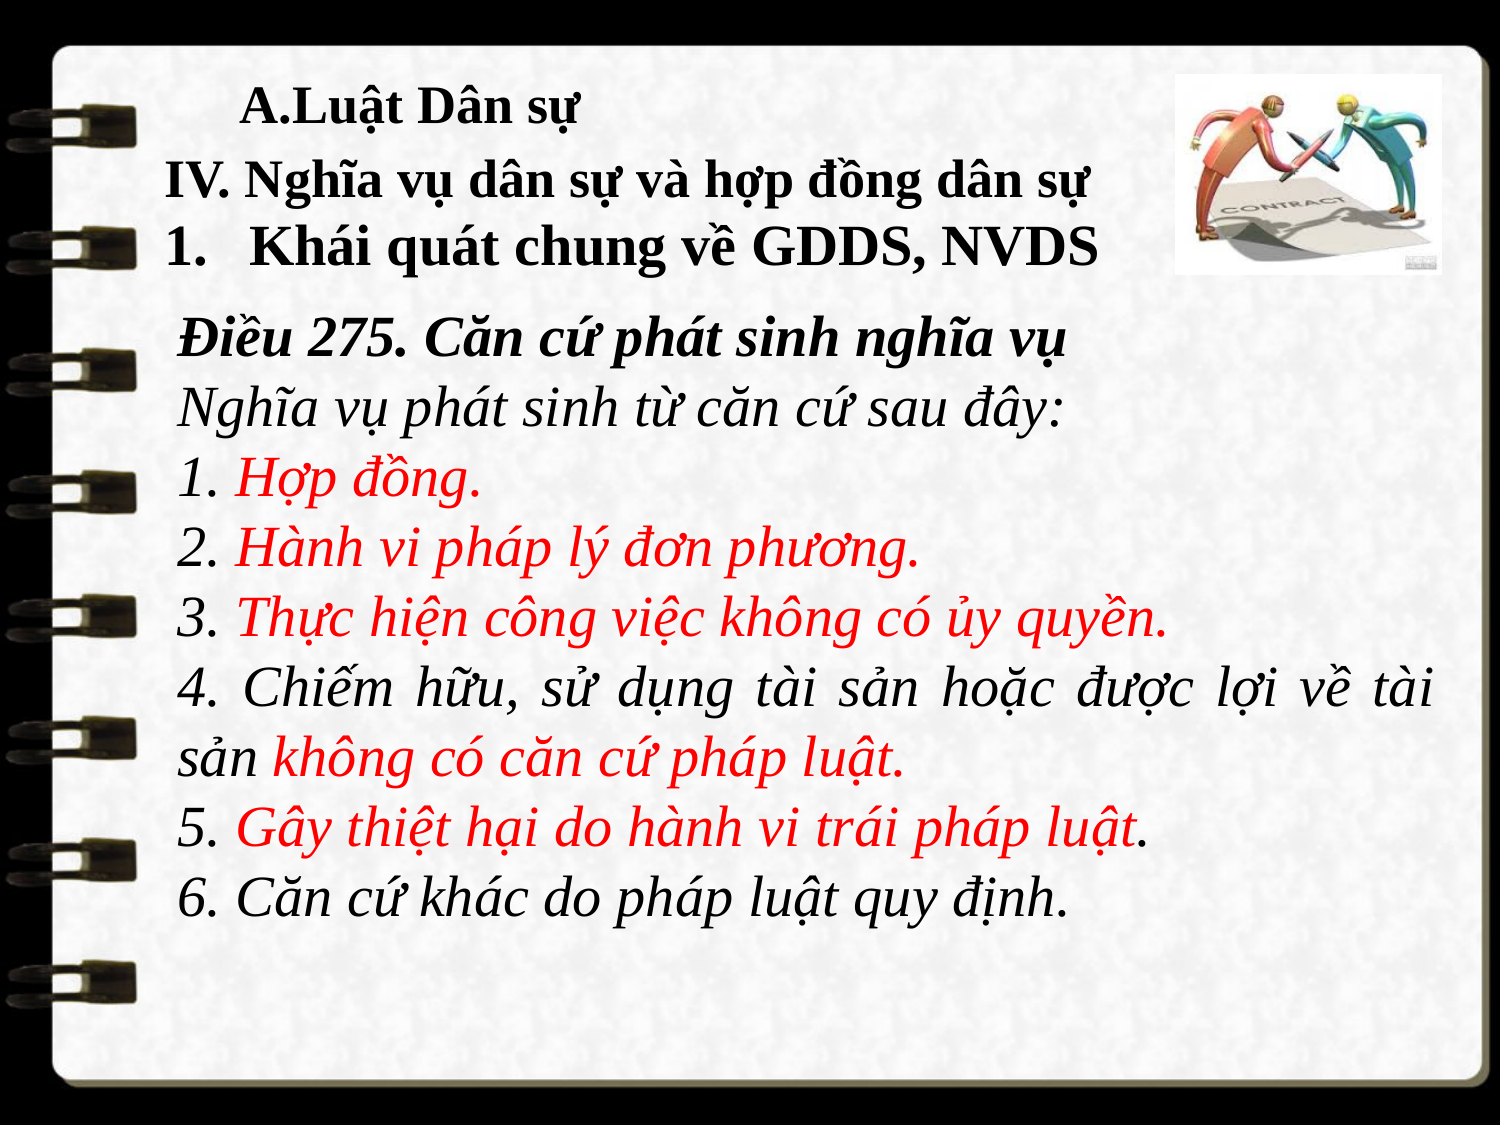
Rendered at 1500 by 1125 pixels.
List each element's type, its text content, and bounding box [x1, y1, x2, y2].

list A.Luật Dân sự IV. Nghĩa vụ dân sự và hợp đồng dân sự [150, 62, 1225, 200]
text_box Khái quát chung về GDDS, NVDS [150, 200, 1173, 285]
picture [0, 0, 1500, 1125]
text_box Điều 275. Căn cứ phát sinh nghĩa vụ Nghĩa vụ phát sinh từ căn cứ sau đây: 1. Hợp đồng. 2. Hành vi pháp lý đơn phương. 3. Thực hiện công việc không có ủy quyền. 4. Chiếm hữu, sử dụng tài sản hoặc được lợi về tài sản không có căn cứ pháp luật. 5. Gây thiệt hại do hành vi trái pháp luật. 6. Căn cứ khác do pháp luật quy định. [162, 290, 1450, 981]
text_box Khái quát chung về GDDS, NVDS [1443, 200, 1450, 285]
